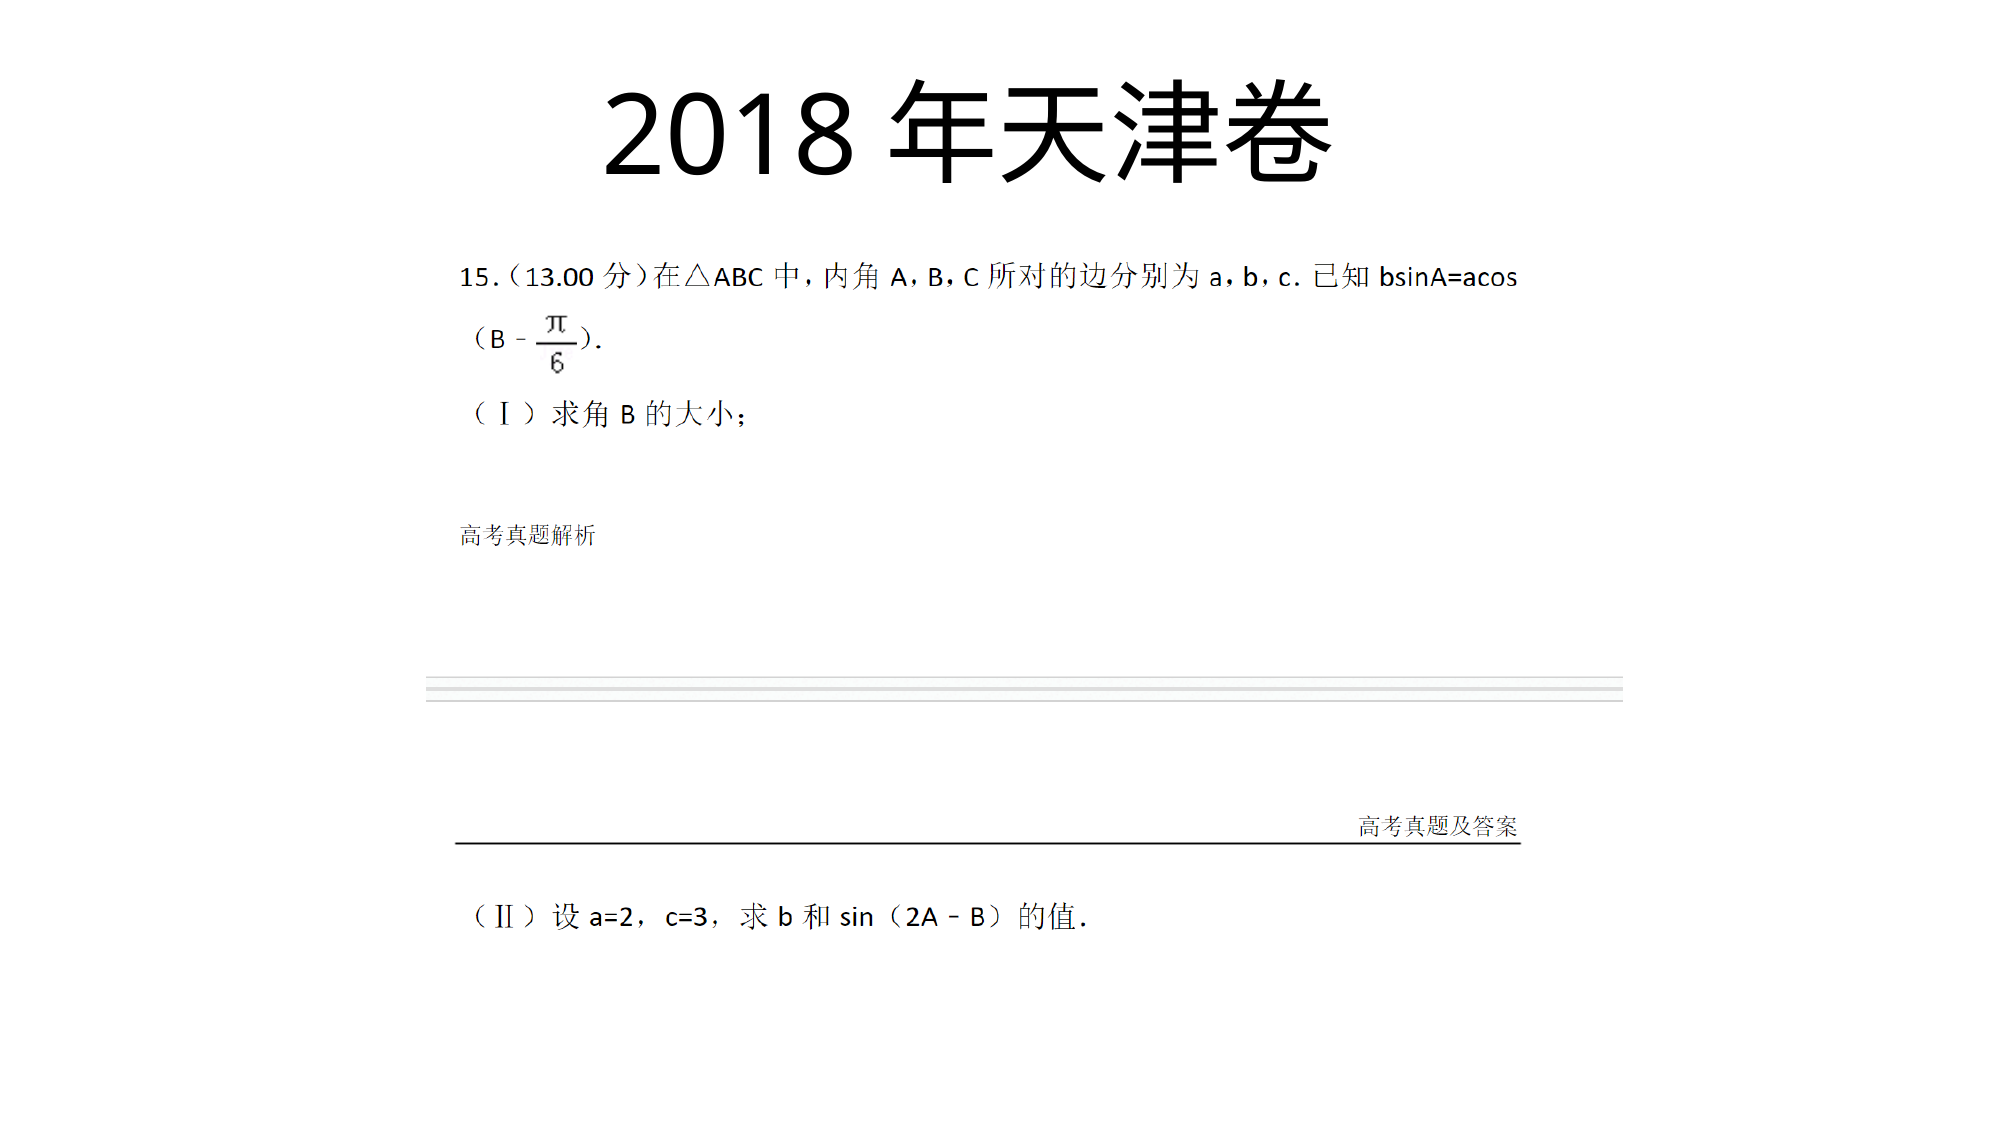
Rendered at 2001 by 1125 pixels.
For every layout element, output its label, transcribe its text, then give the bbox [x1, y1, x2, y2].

text_box 2018年天津卷 [586, 54, 1351, 205]
picture [426, 247, 1623, 938]
